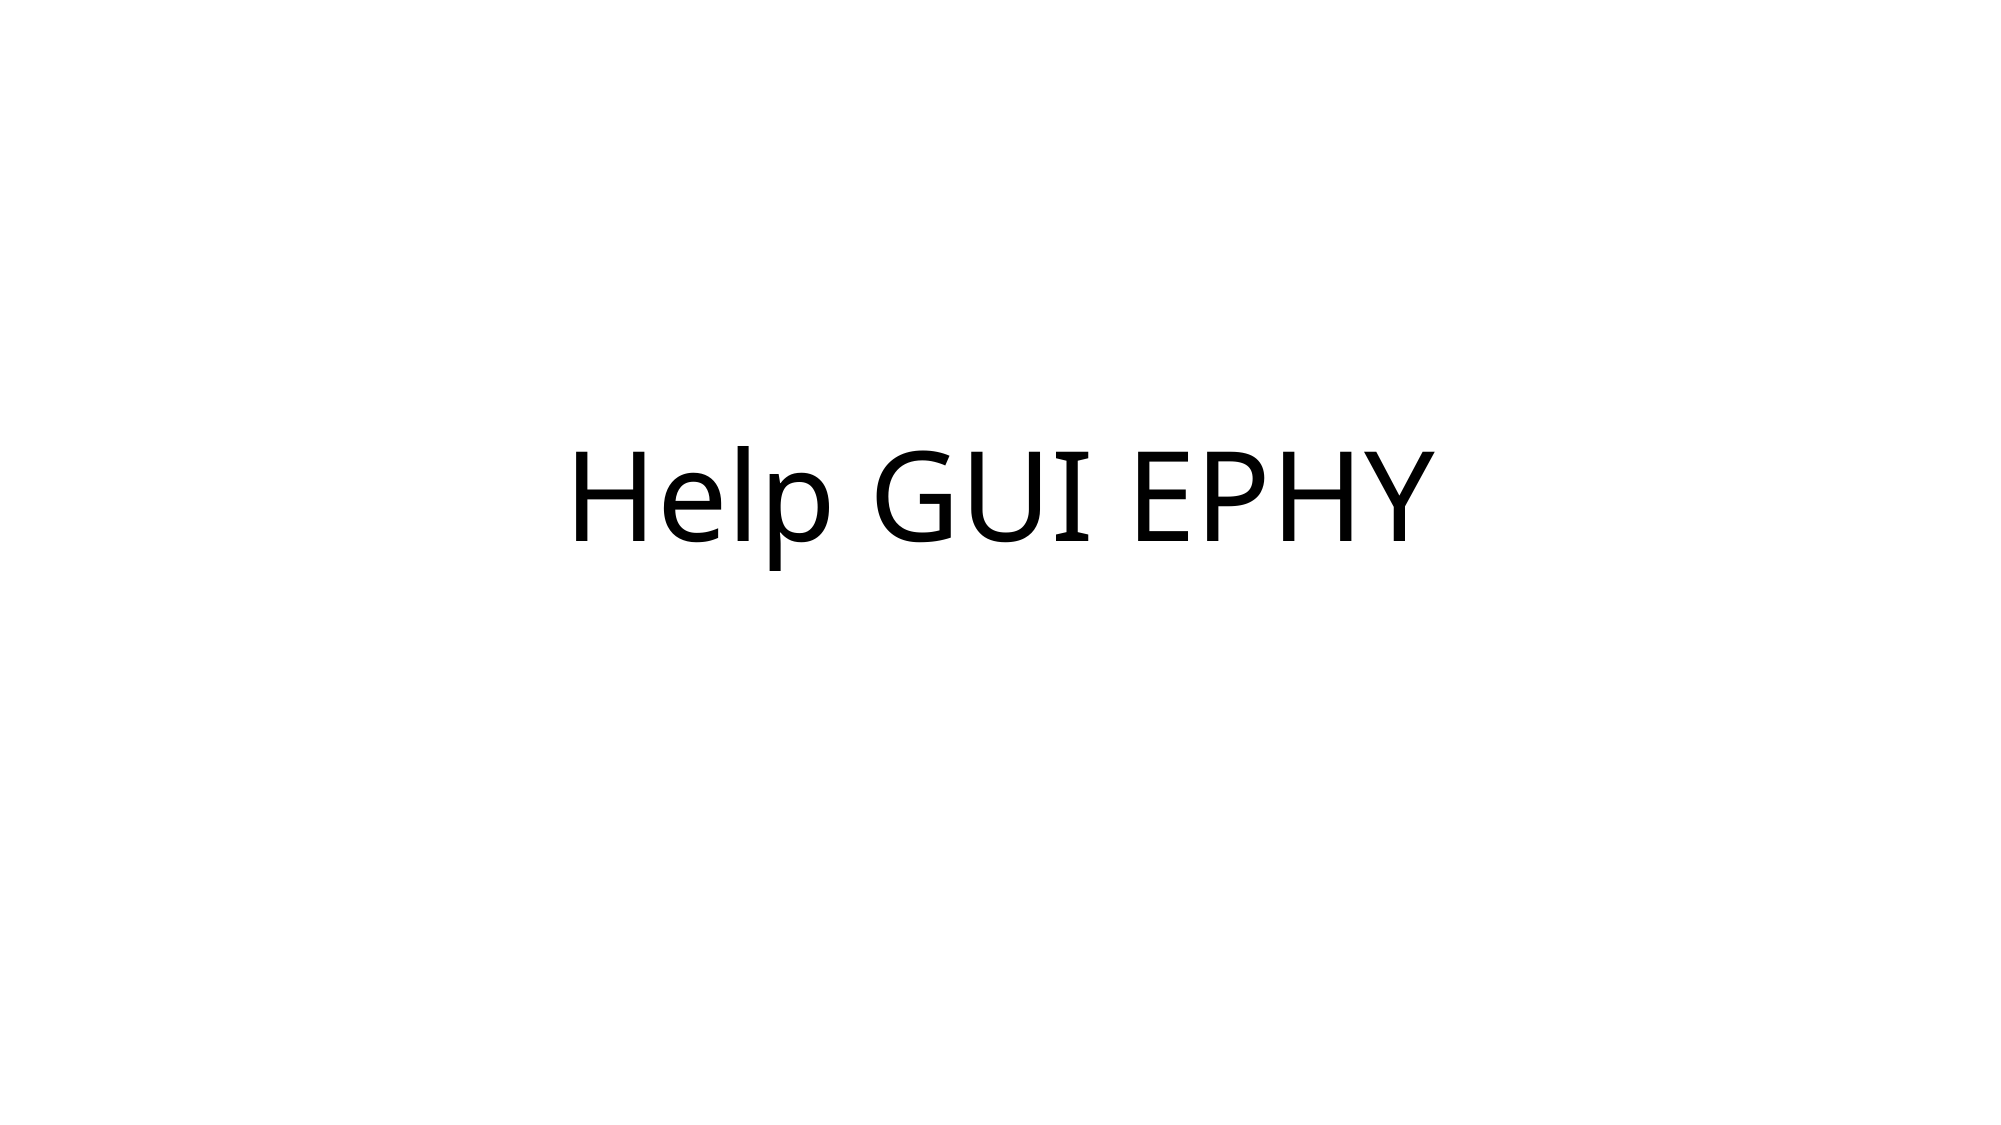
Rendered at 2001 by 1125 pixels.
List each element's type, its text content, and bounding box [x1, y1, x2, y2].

title Help GUI EPHY [249, 184, 1750, 576]
